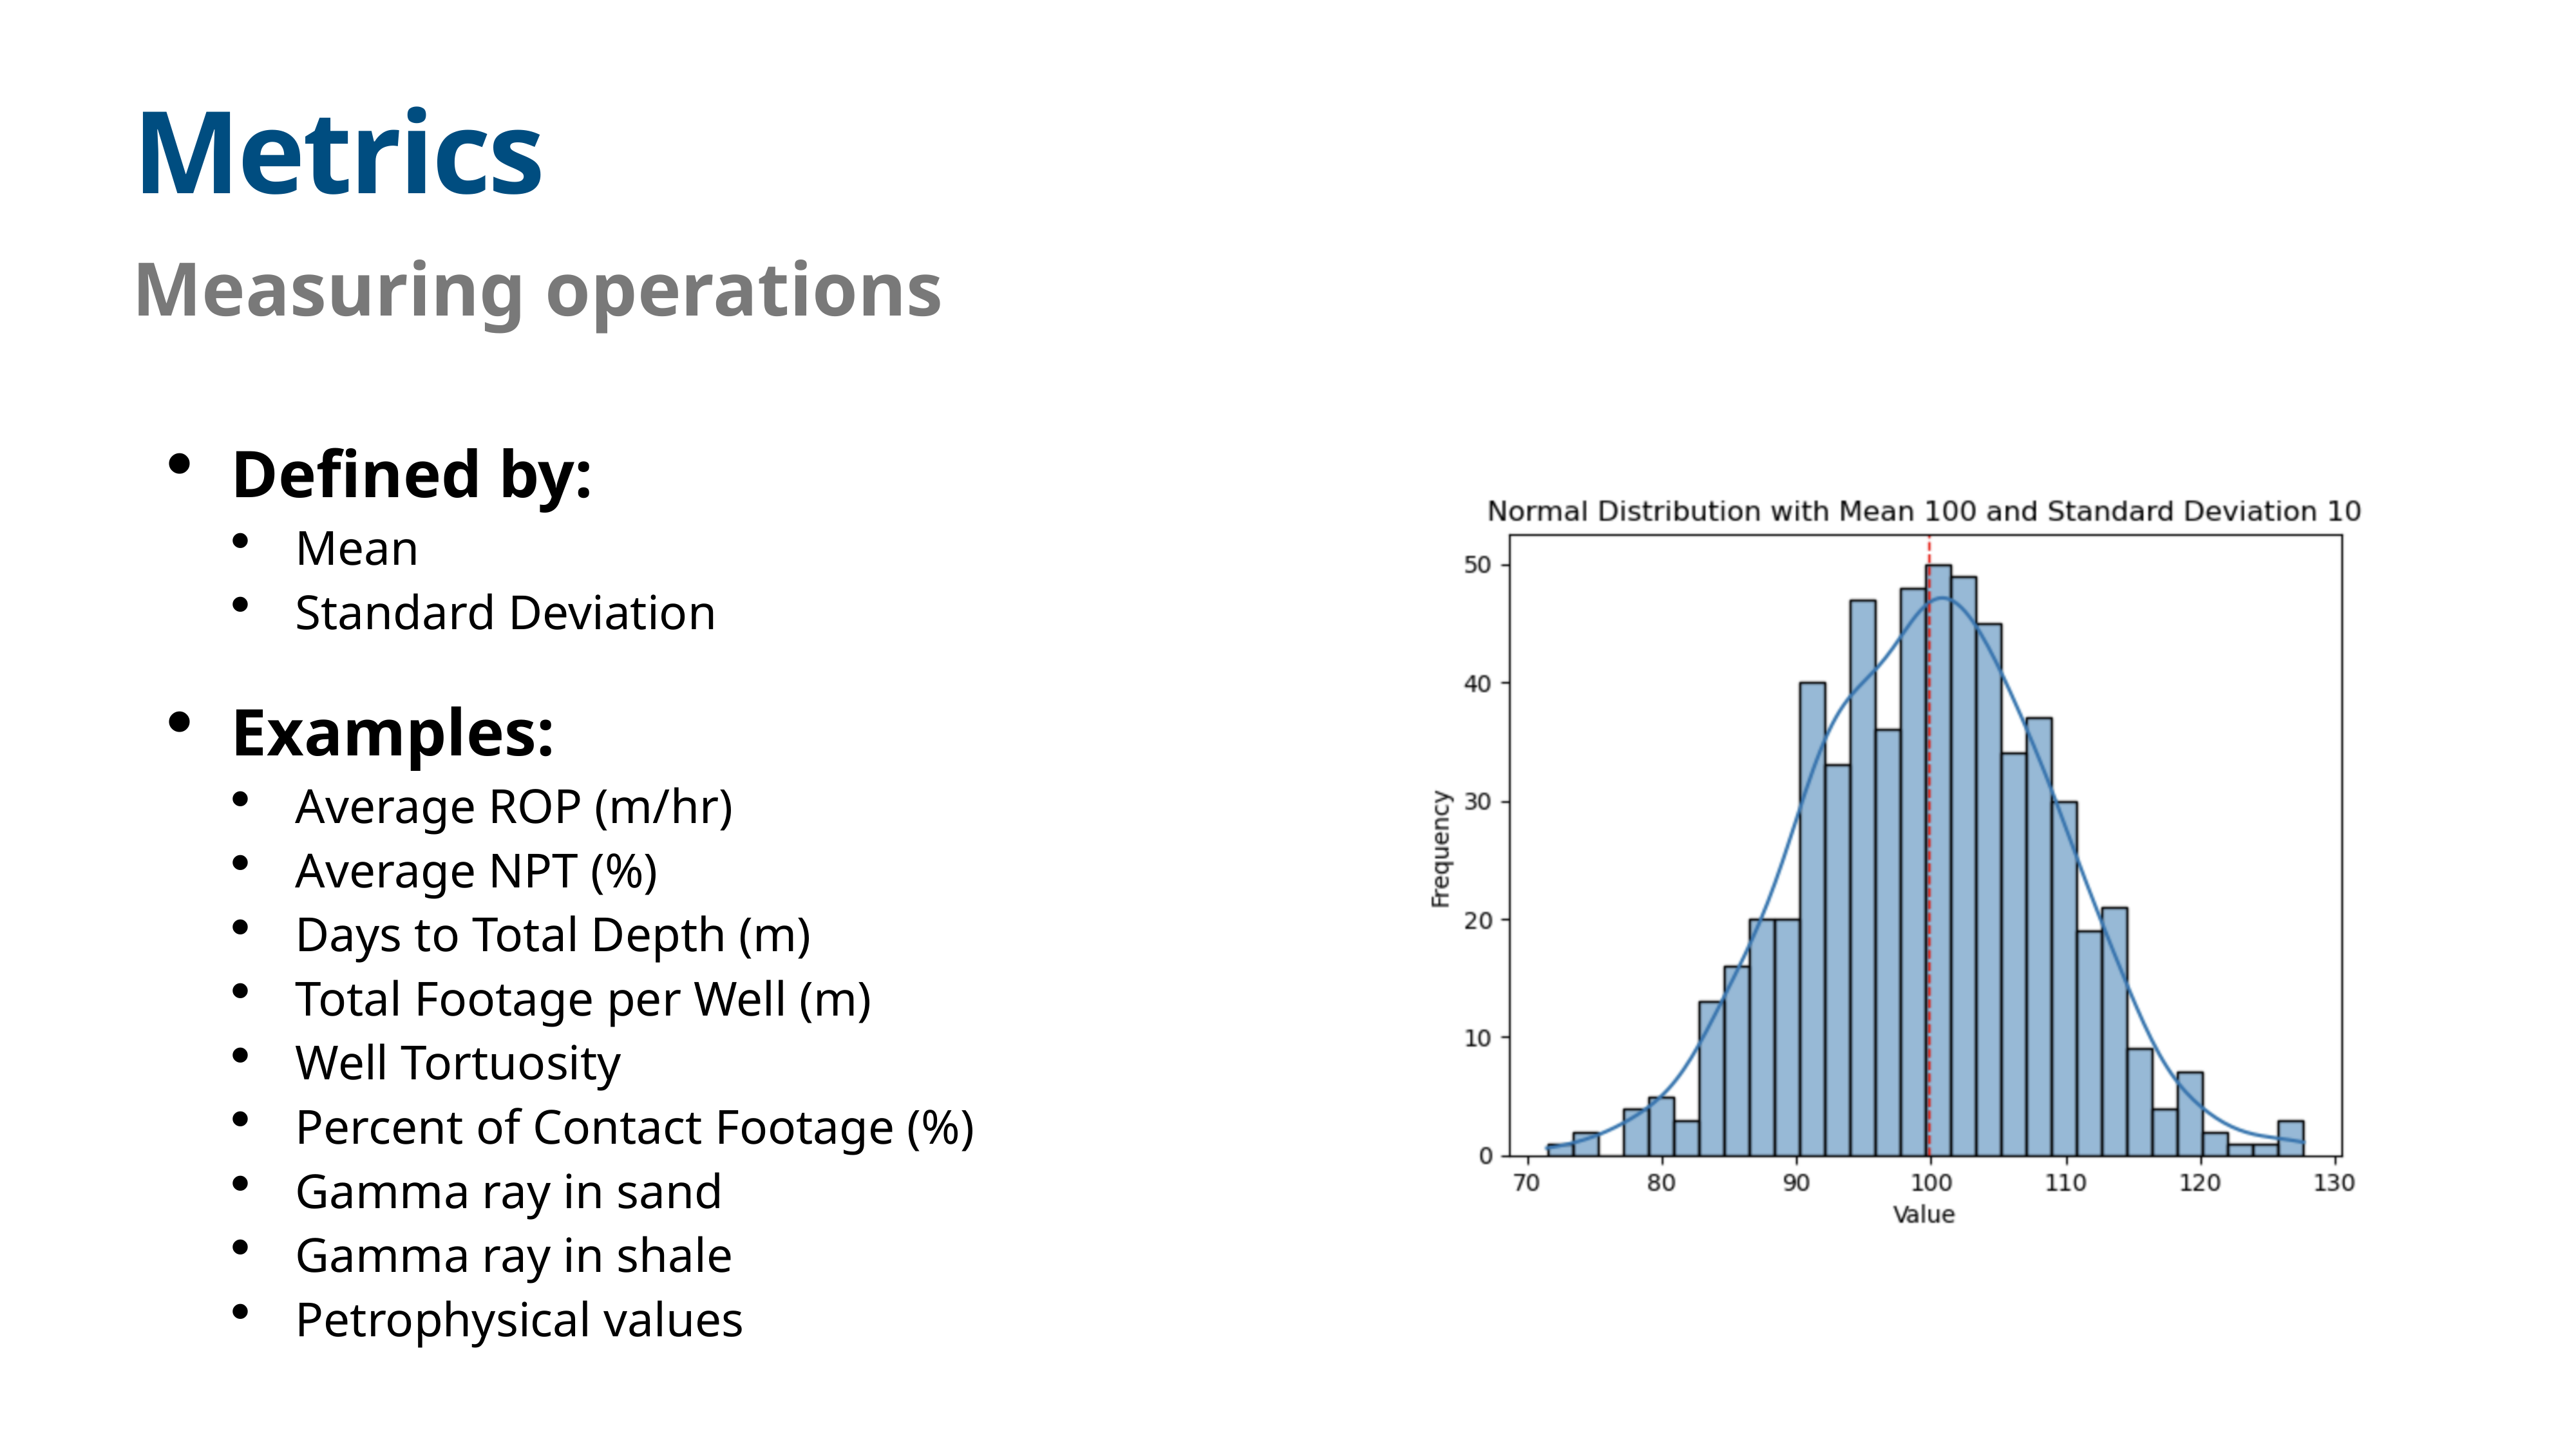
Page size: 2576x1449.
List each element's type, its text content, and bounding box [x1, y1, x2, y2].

picture [1417, 486, 2383, 1226]
title Metrics [127, 100, 2449, 237]
list Defined by: Mean Standard Deviation Examples: Average ROP (m/hr) Average NPT (%) Days to Total Depth (m) Total Footage per Well (m) Well Tortuosity Percent of Contact Footage (%) Gamma ray in sand Gamma ray in shale Petrophysical values [160, 436, 2483, 1446]
text_box Measuring operations [127, 237, 2449, 336]
